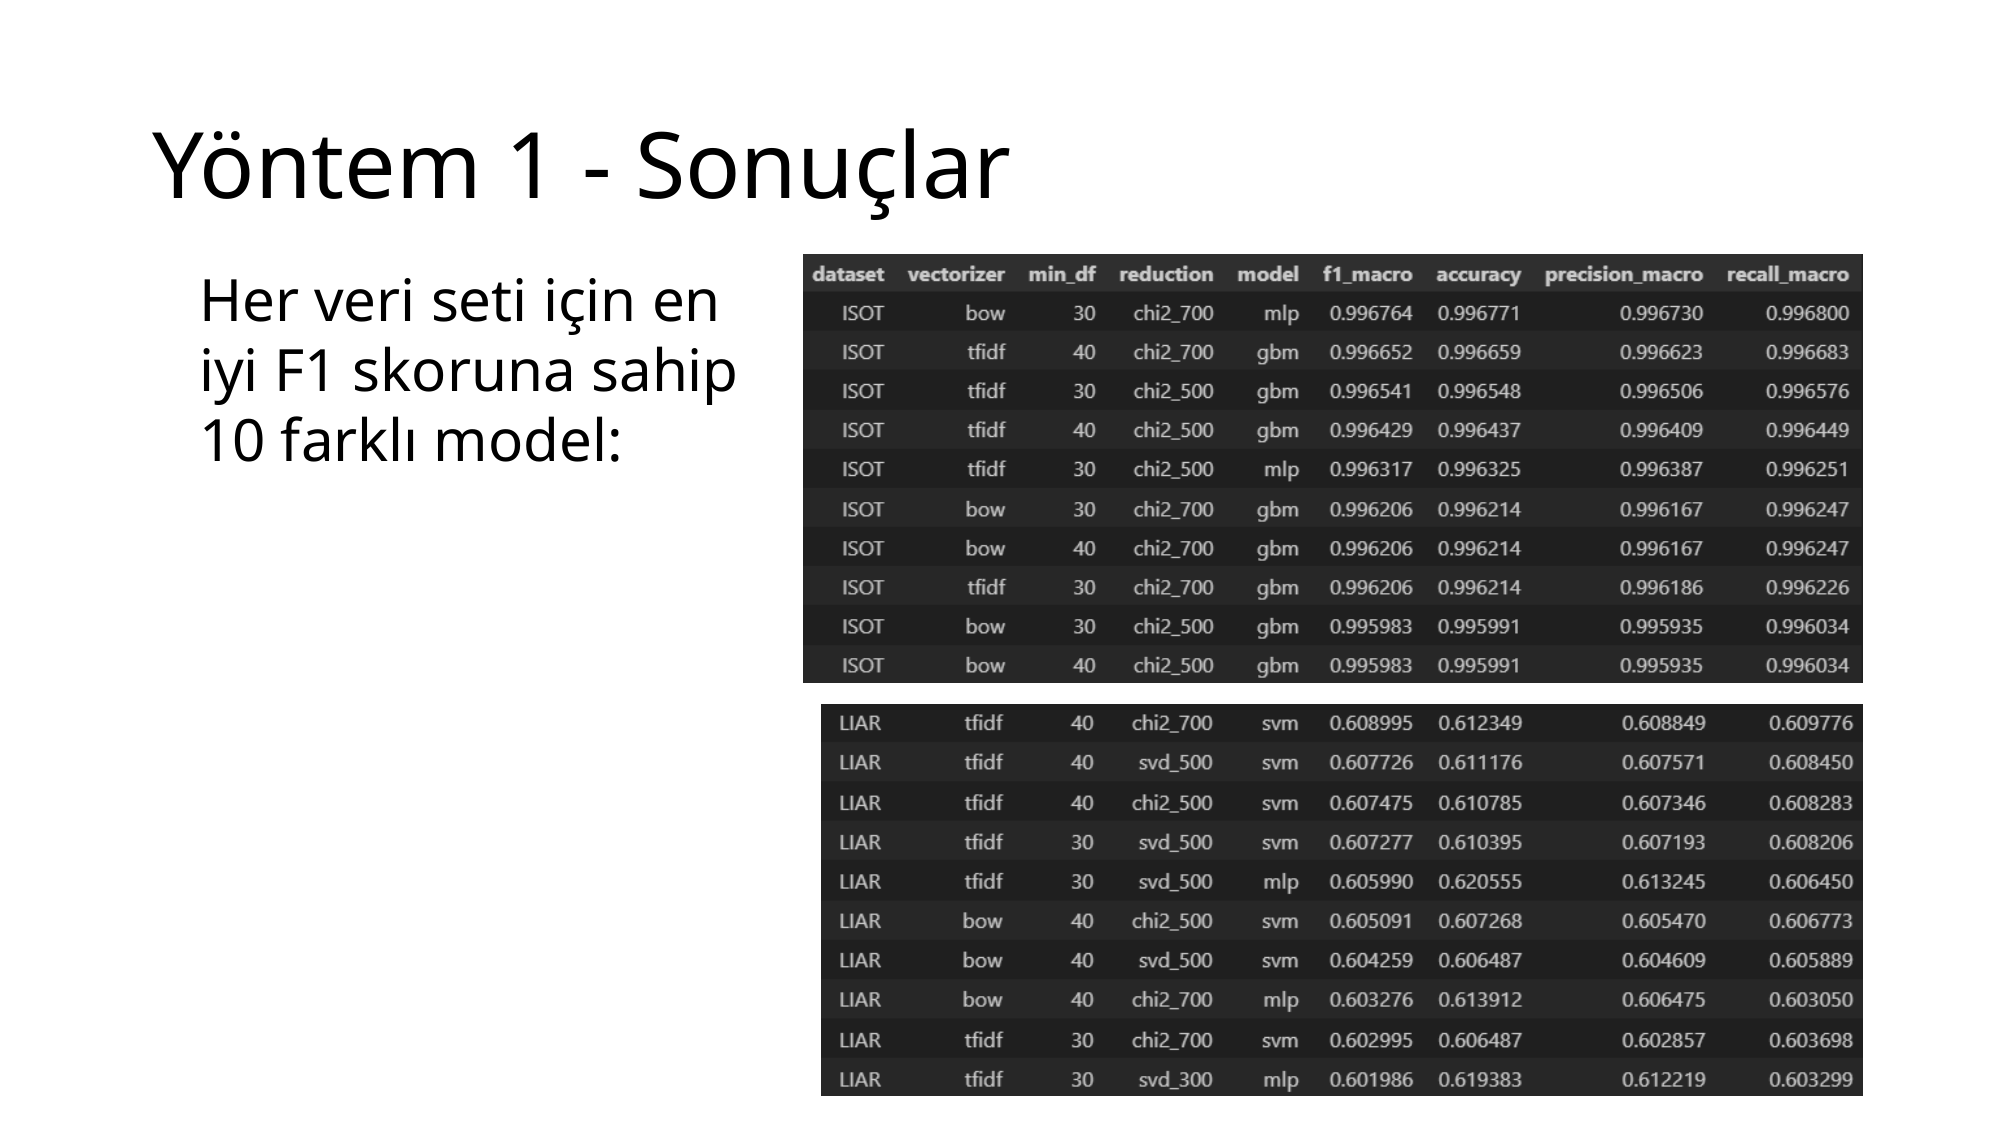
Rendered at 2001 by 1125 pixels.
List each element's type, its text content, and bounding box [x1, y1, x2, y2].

title Yöntem 1 - Sonuçlar [137, 59, 1863, 278]
text_box Her veri seti için en iyi F1 skoruna sahip 10 farklı model: [184, 255, 757, 480]
picture [821, 704, 1863, 1096]
picture [803, 254, 1863, 683]
